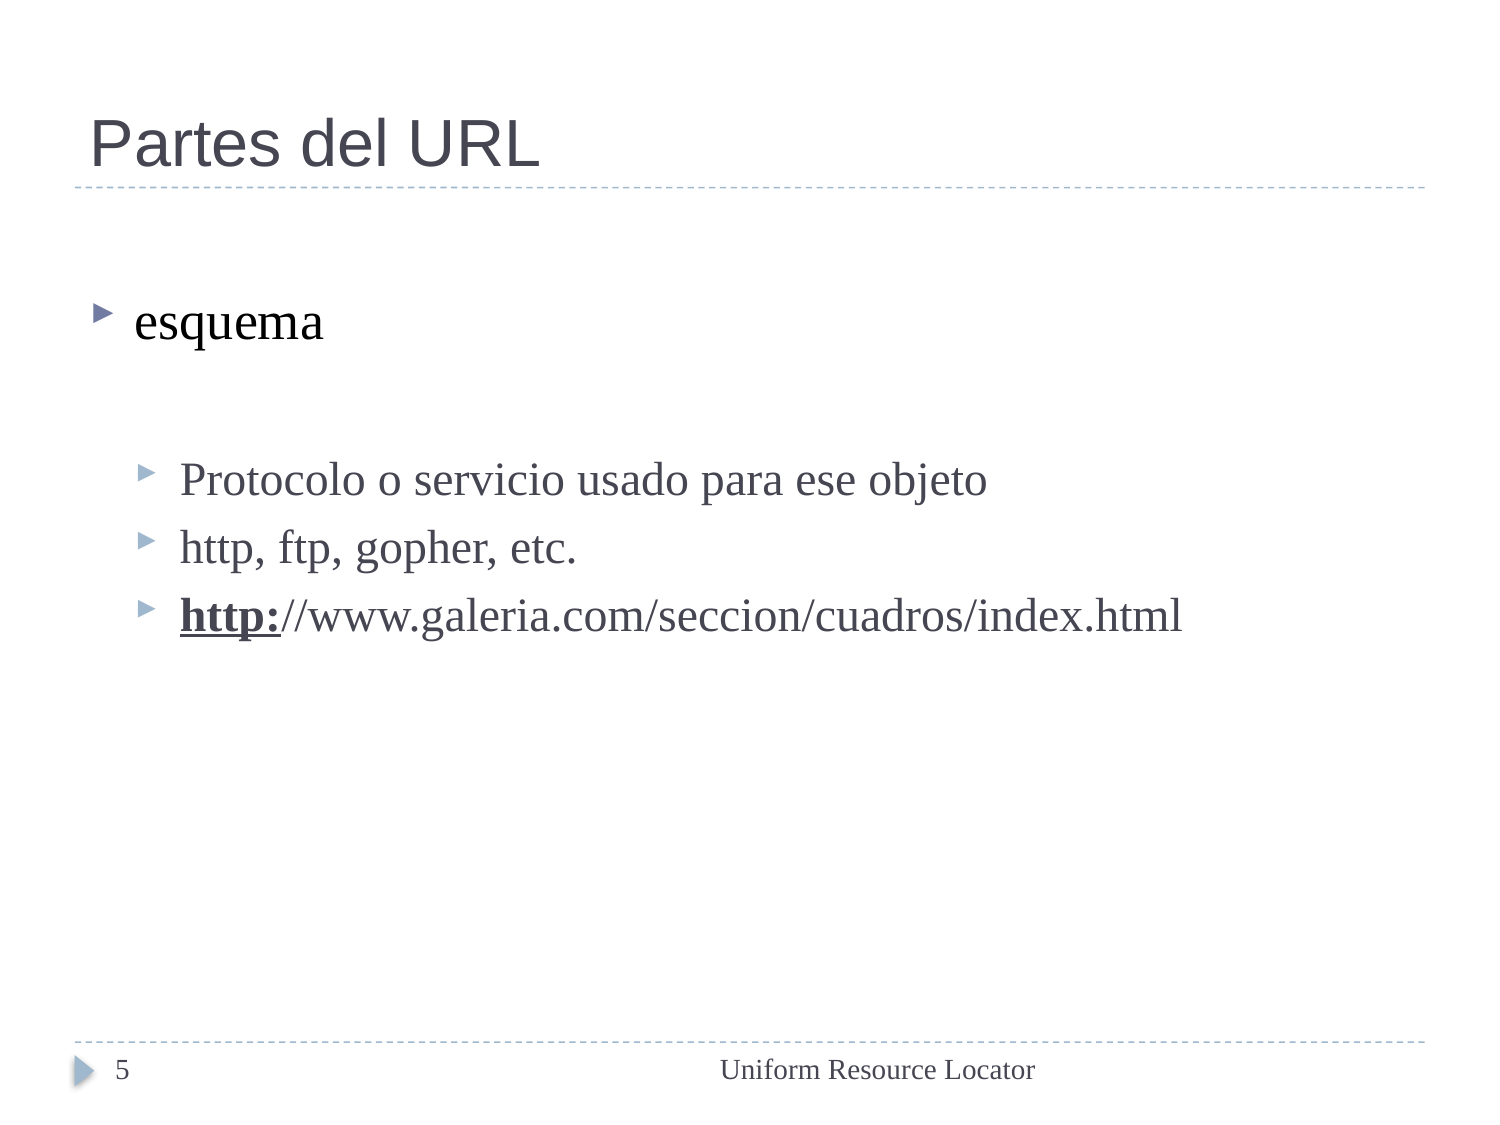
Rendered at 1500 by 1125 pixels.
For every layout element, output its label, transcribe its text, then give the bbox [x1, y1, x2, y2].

slide_number 5 [100, 1042, 426, 1103]
title Partes del URL [75, 24, 1425, 188]
footer Uniform Resource Locator [475, 1042, 1051, 1103]
list esquema Protocolo o servicio usado para ese objeto http, ftp, gopher, etc. http://www.galeria.com/seccion/cuadros/index.html [75, 200, 1425, 1010]
